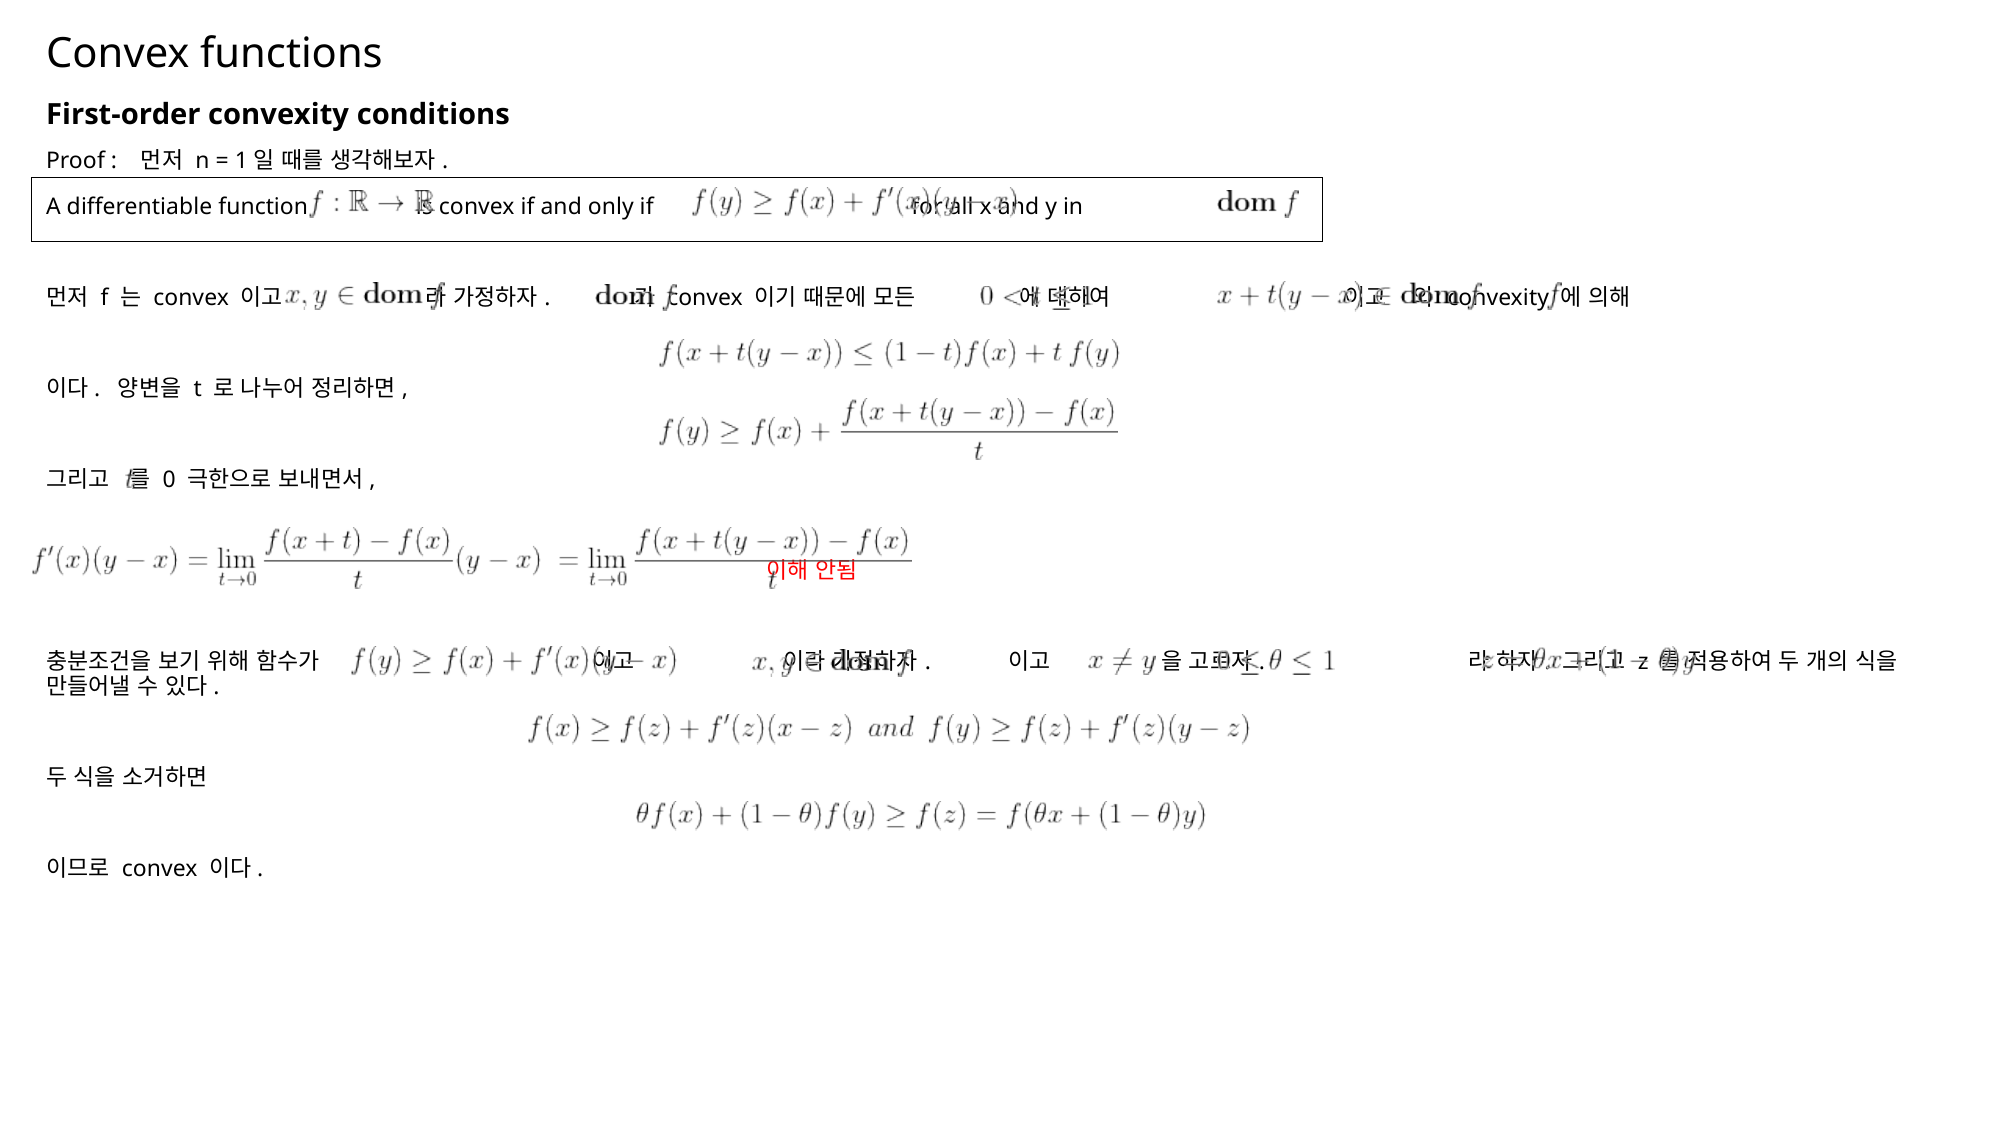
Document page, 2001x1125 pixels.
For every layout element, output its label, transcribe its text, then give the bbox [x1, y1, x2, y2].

text_box First-order convexity conditions [31, 91, 659, 135]
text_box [31, 141, 1953, 919]
text_box Convex functions [31, 23, 435, 86]
